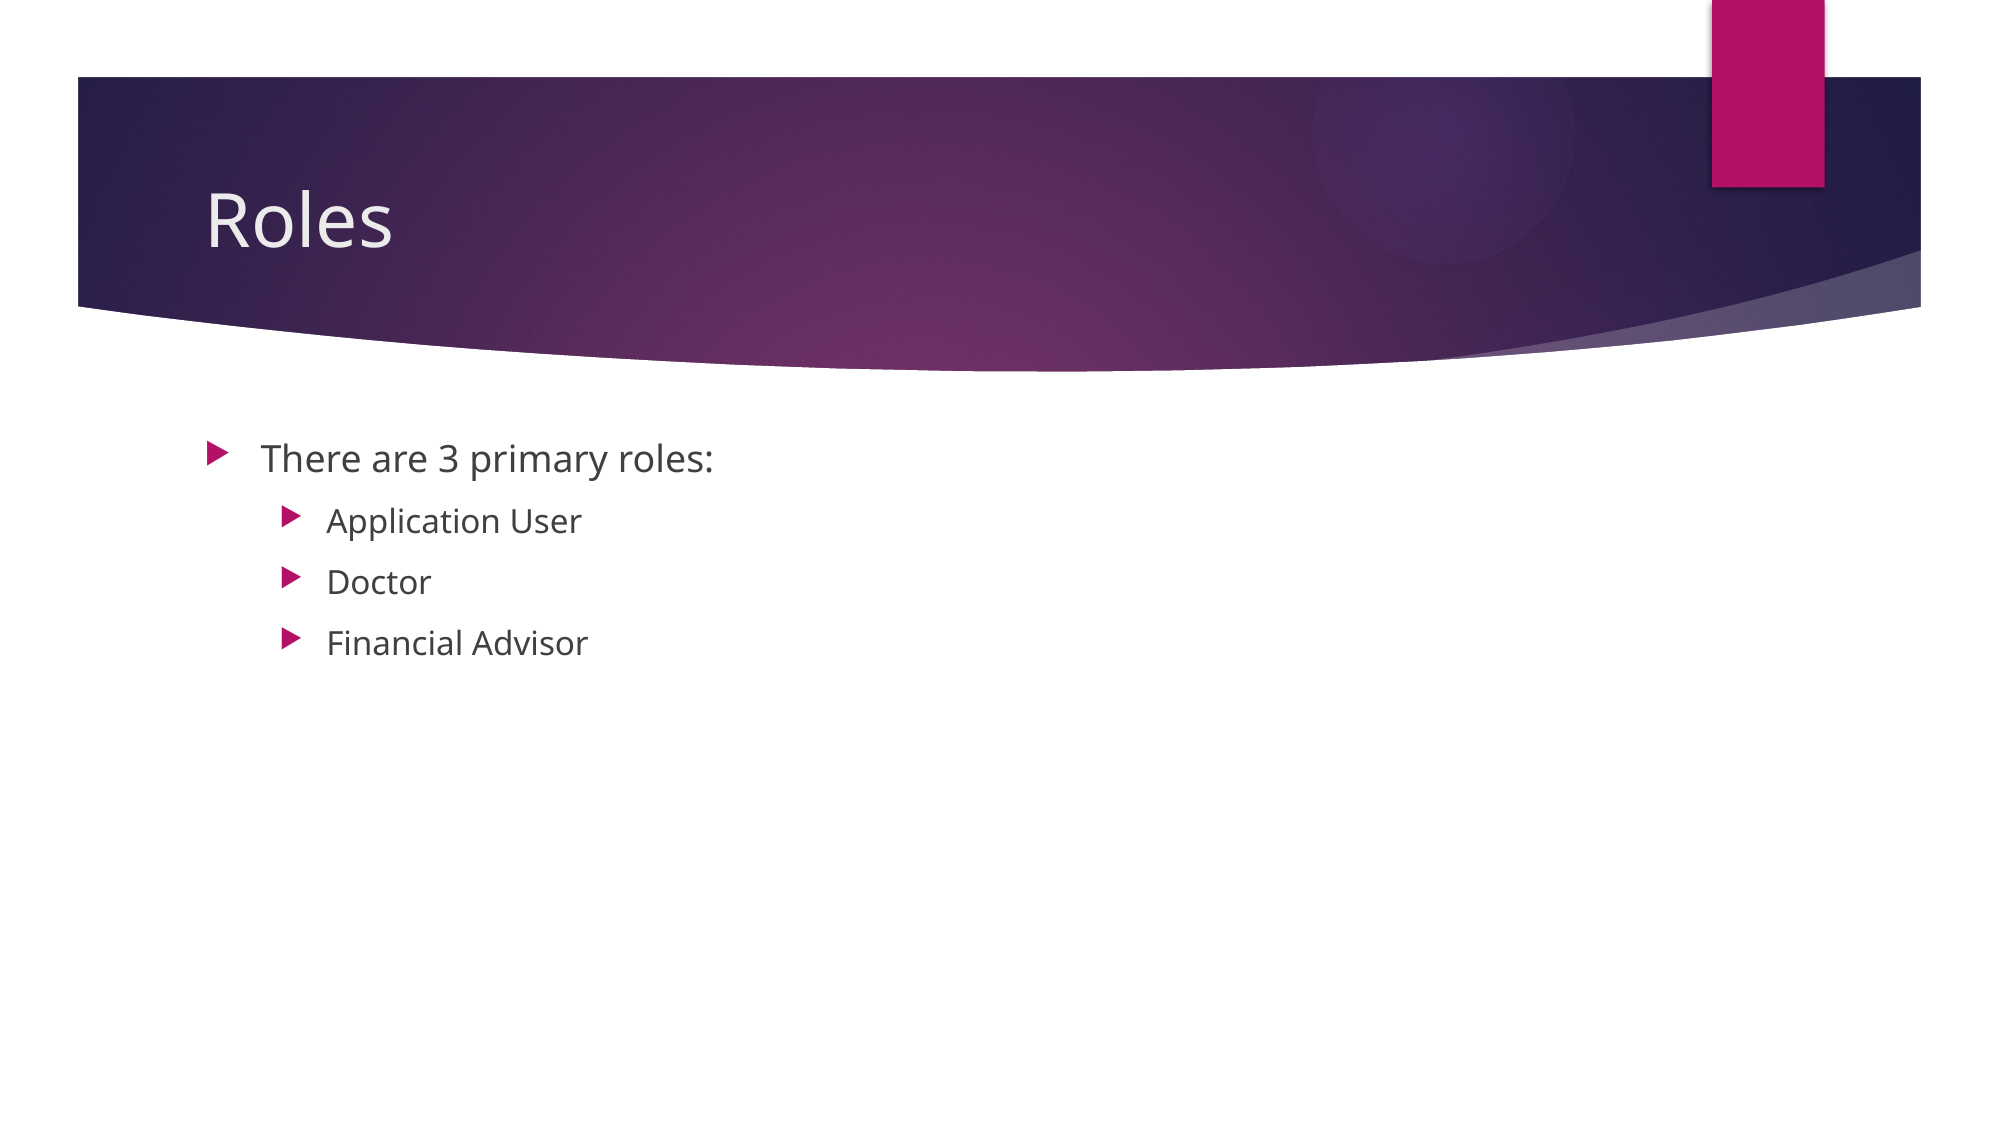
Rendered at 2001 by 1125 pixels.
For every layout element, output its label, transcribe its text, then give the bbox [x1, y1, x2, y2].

list There are 3 primary roles: Application User Doctor Financial Advisor [189, 427, 1638, 988]
title Roles [189, 159, 1627, 276]
